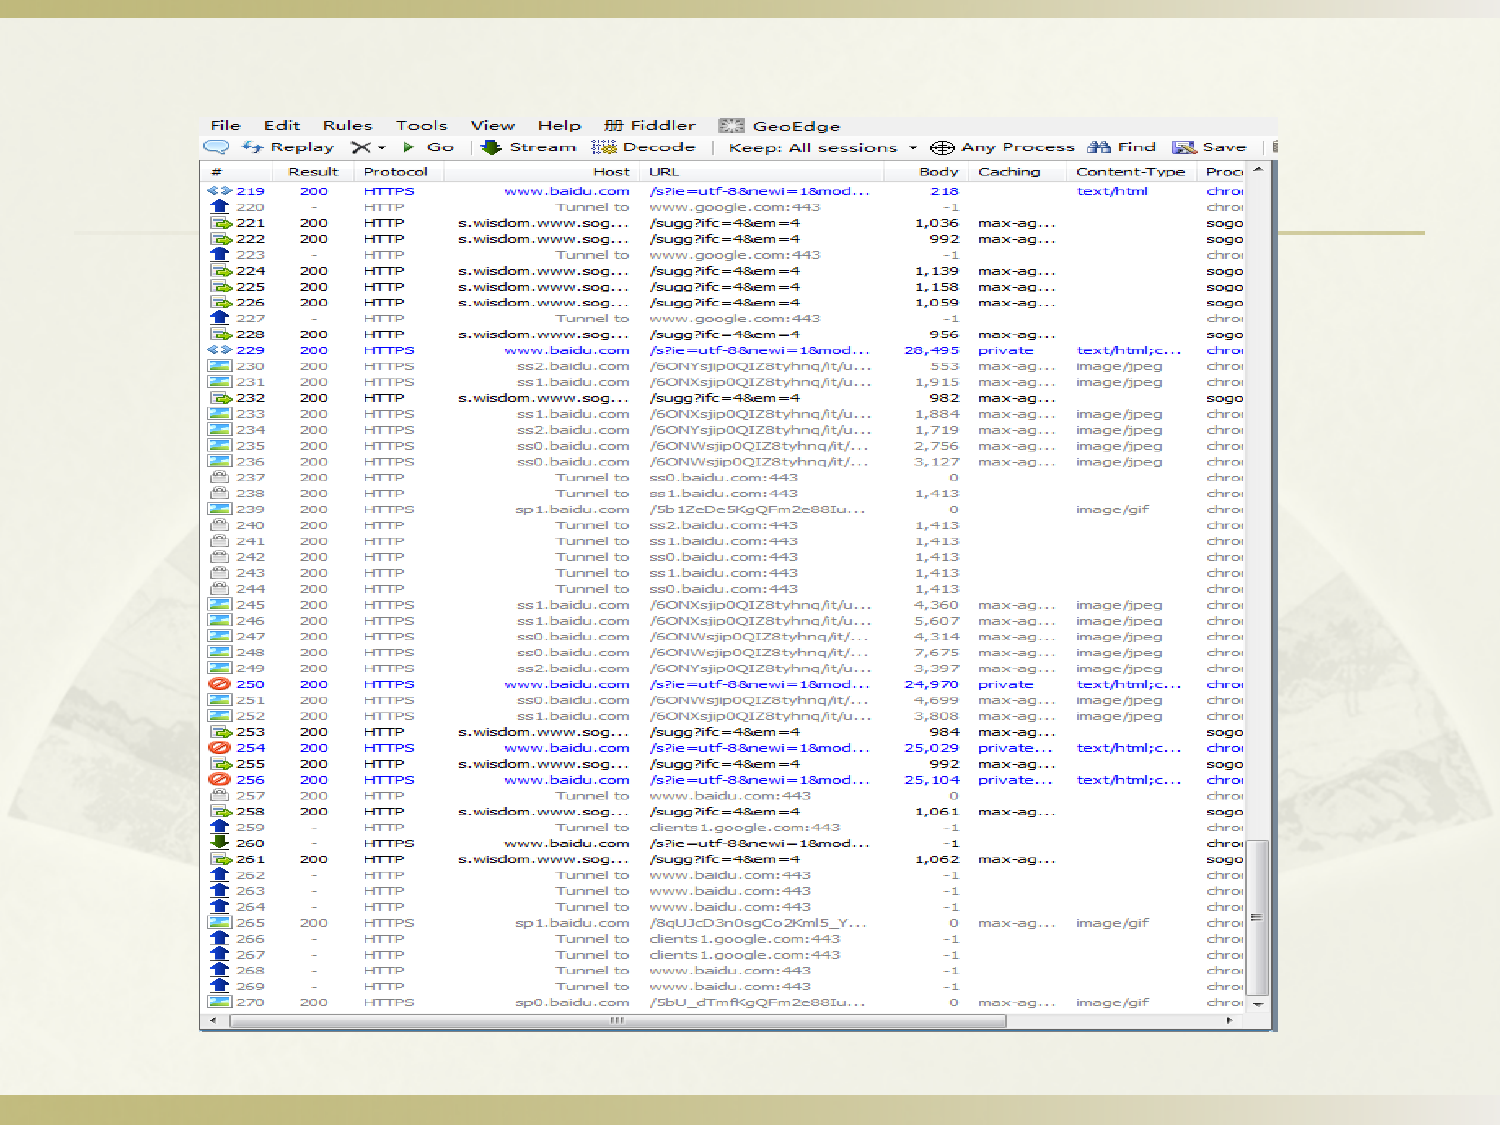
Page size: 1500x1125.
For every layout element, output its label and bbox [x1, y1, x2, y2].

list [198, 116, 1278, 1032]
